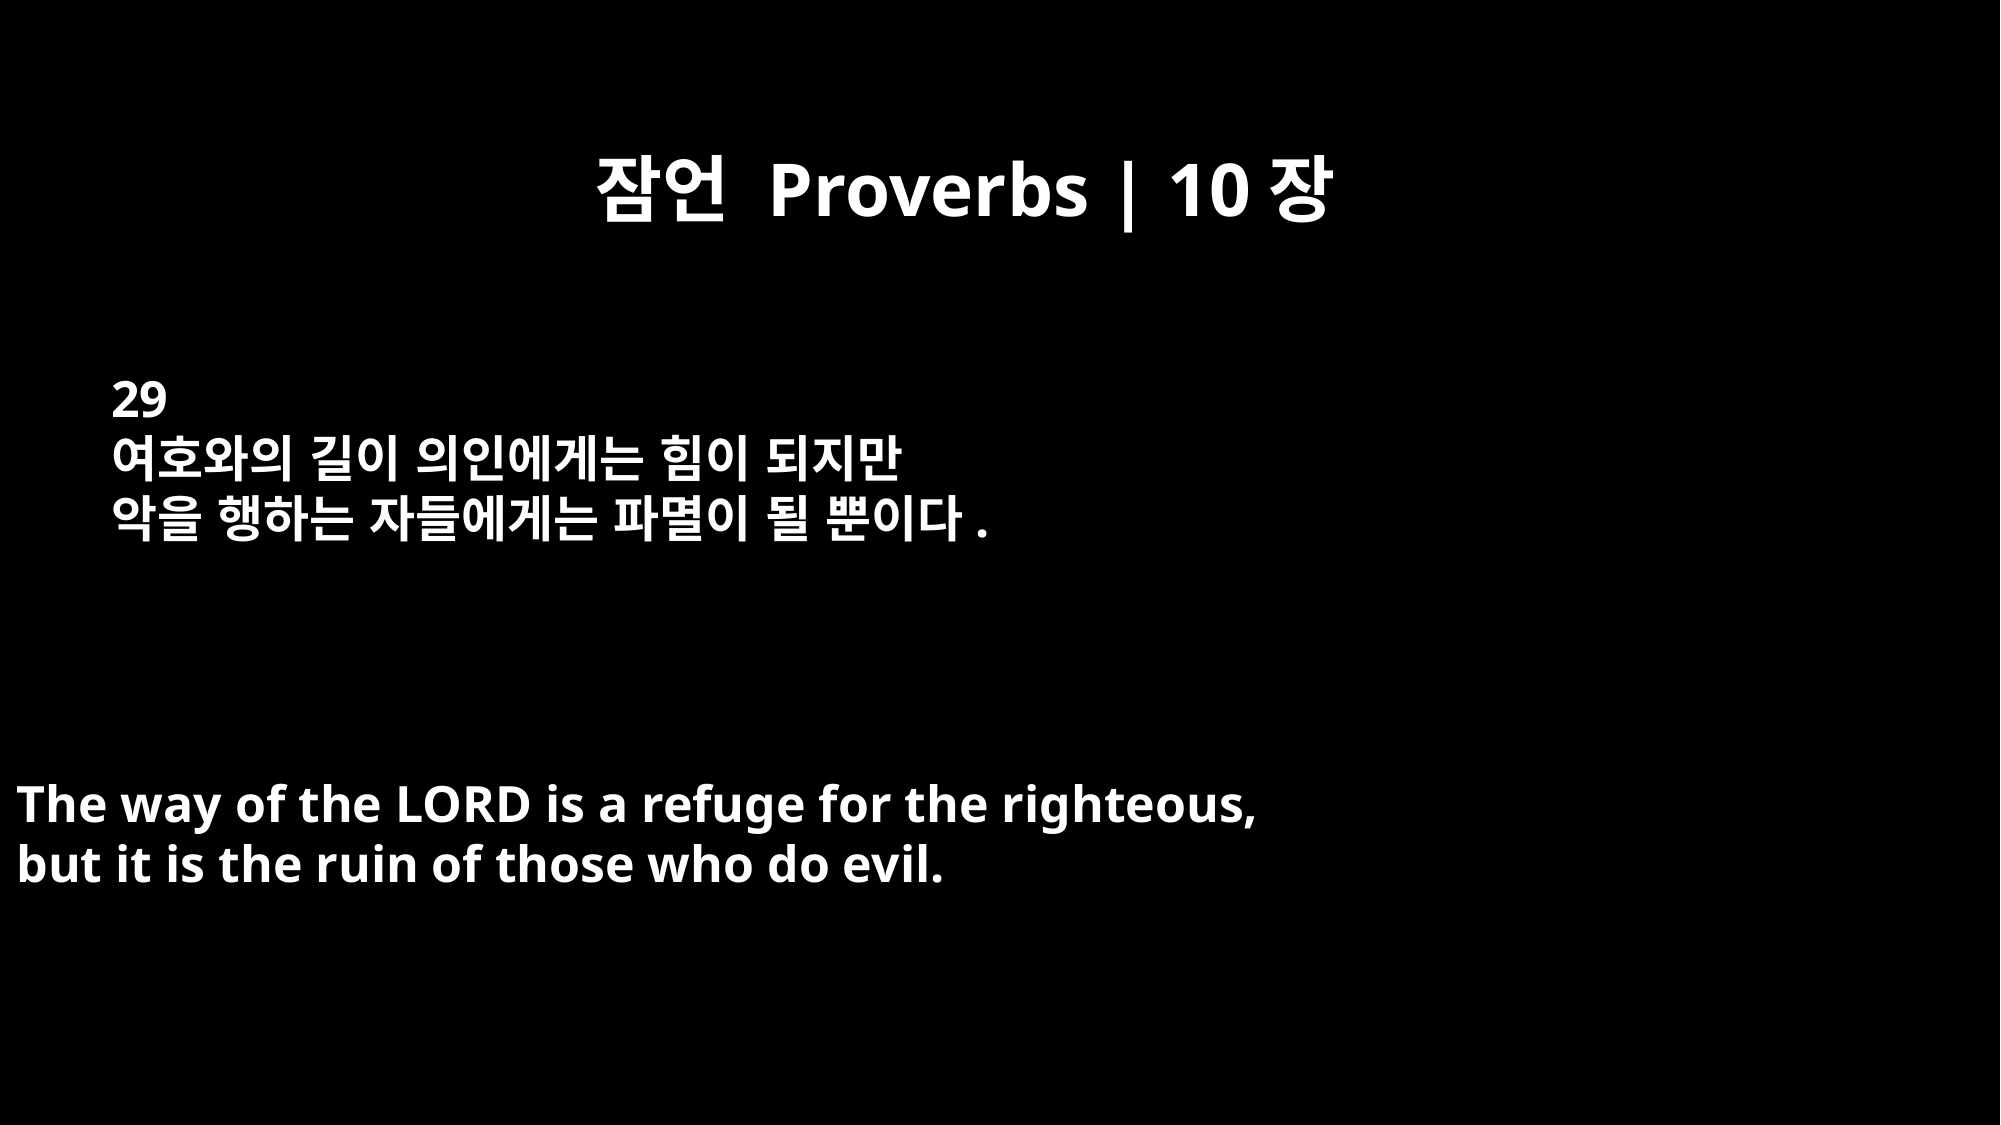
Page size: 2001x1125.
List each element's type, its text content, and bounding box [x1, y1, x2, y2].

text_box The way of the LORD is a refuge for the righteous, but it is the ruin of those who do evil. [1, 764, 1274, 900]
text_box 잠언 Proverbs | 10장 [580, 136, 1352, 239]
text_box 29 여호와의 길이 의인에게는 힘이 되지만 악을 행하는 자들에게는 파멸이 될 뿐이다. [96, 359, 1005, 555]
